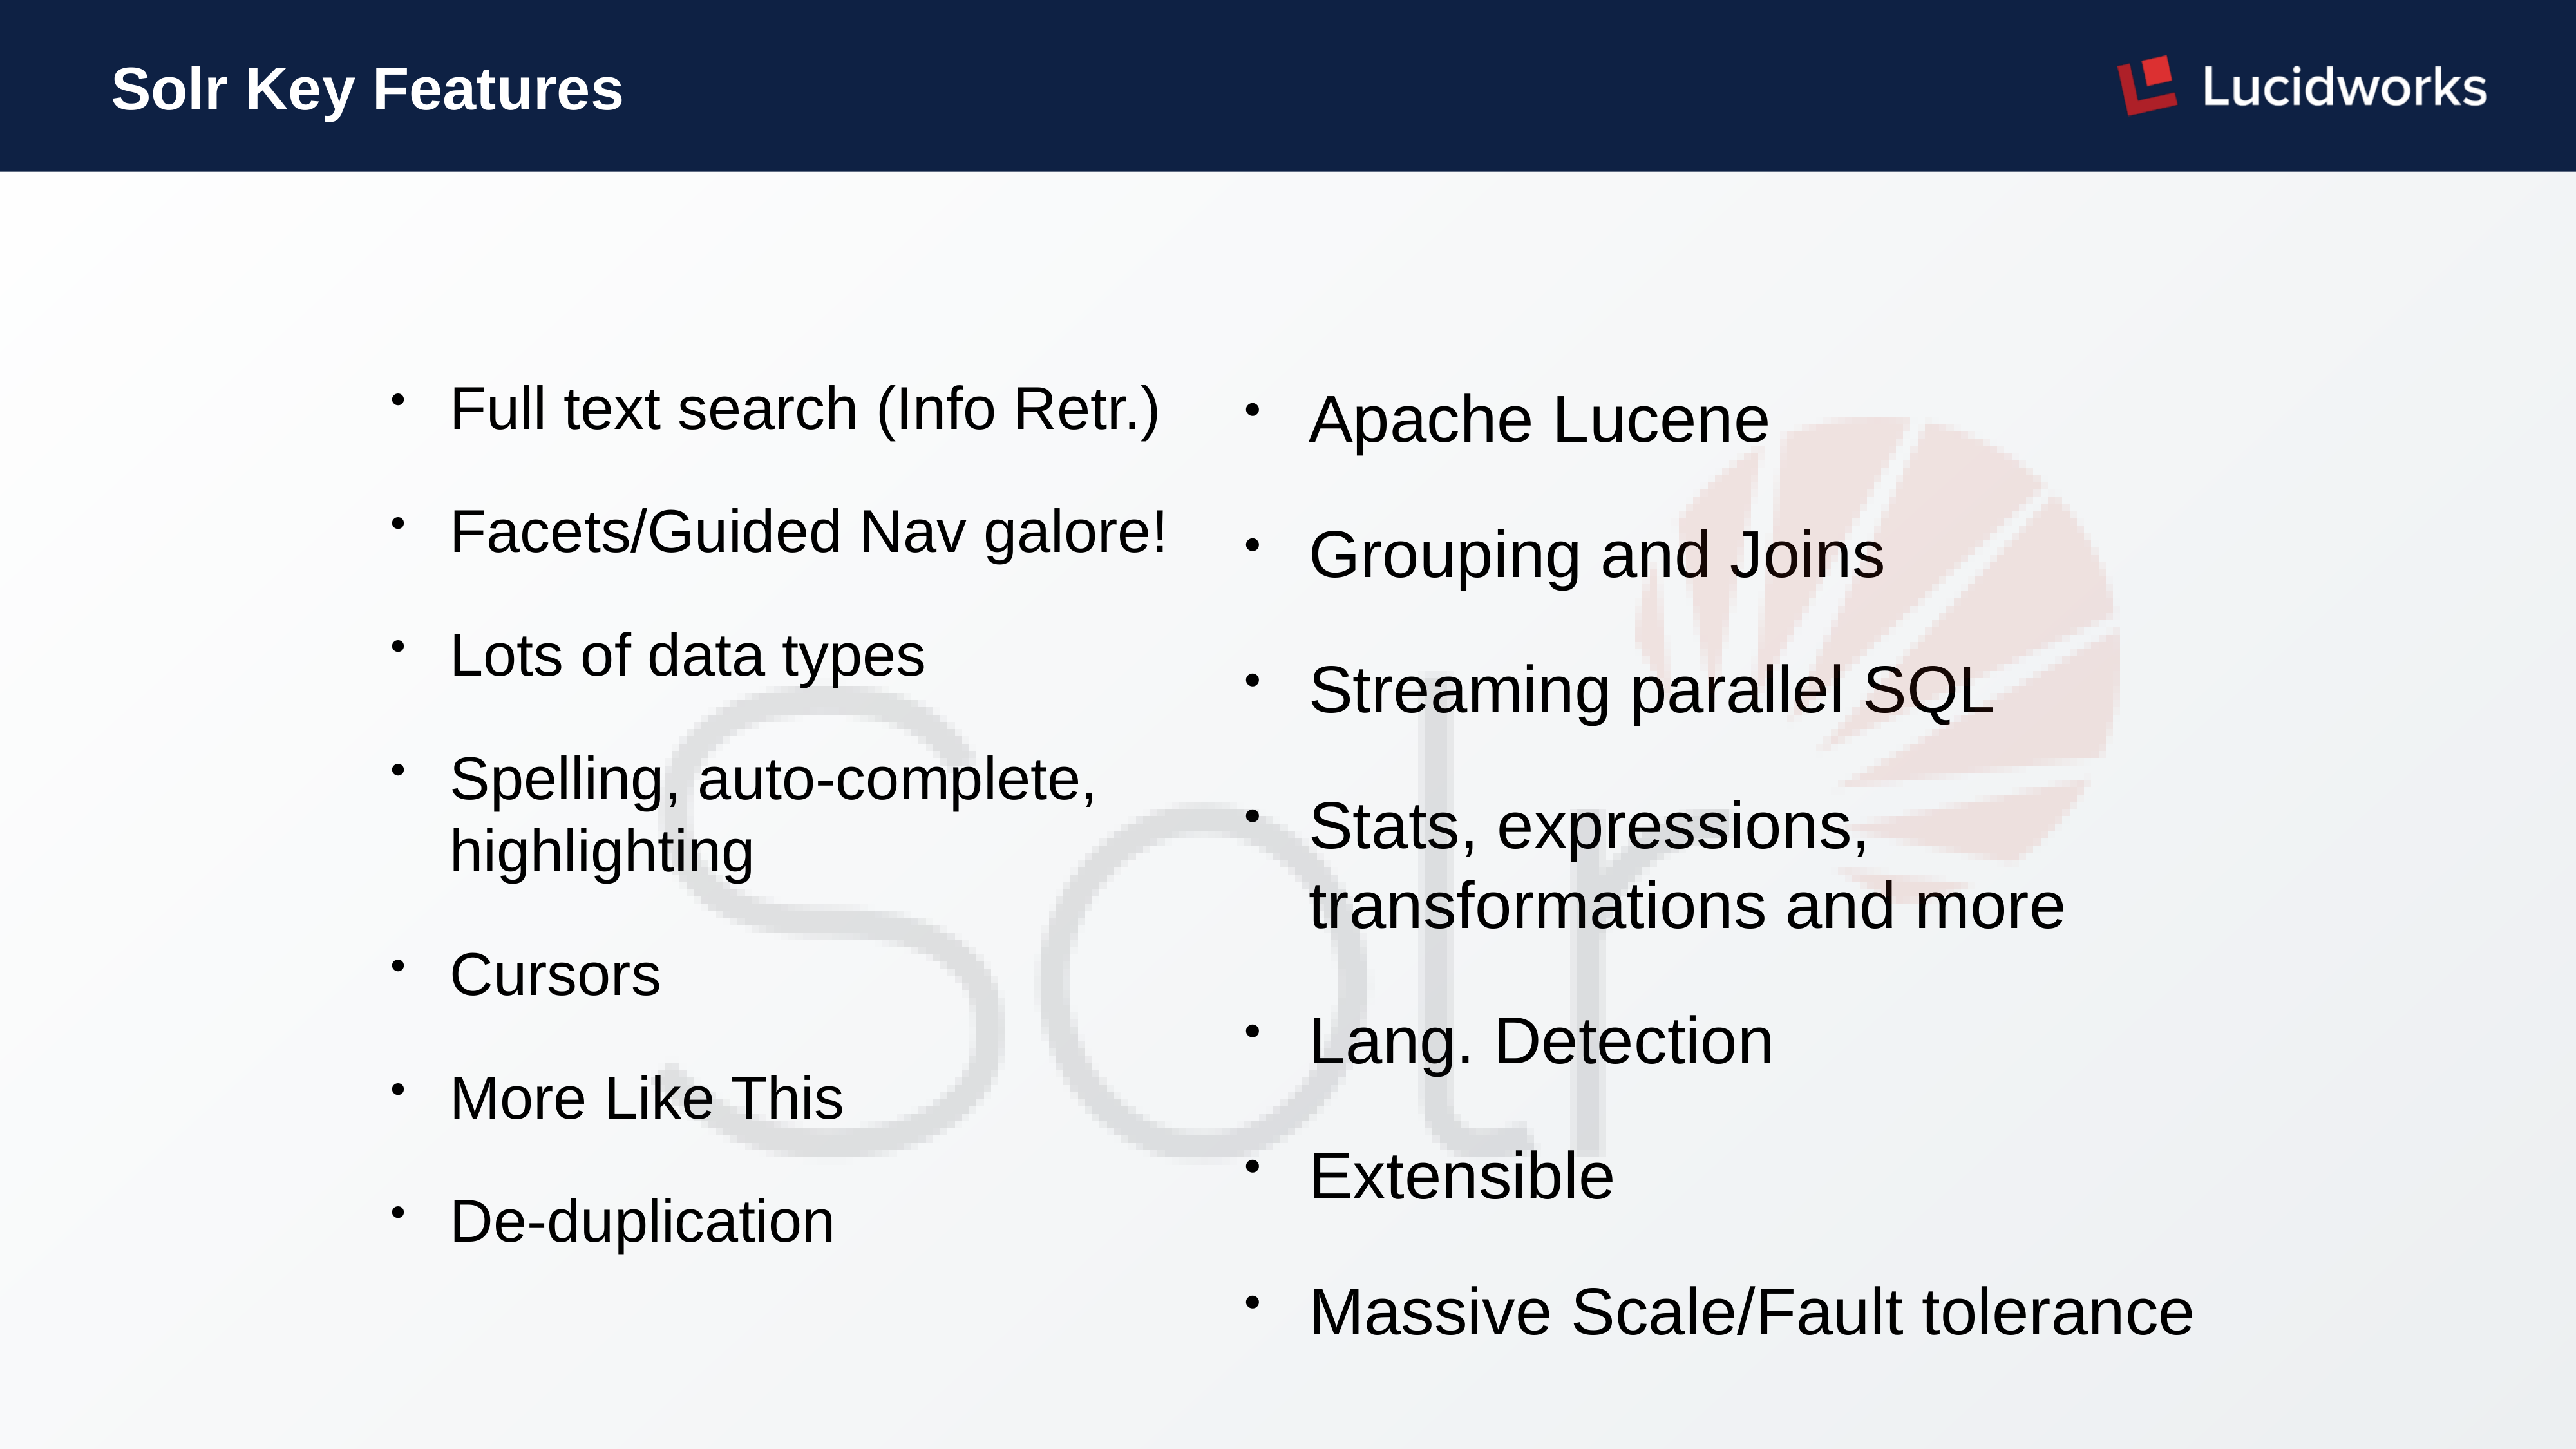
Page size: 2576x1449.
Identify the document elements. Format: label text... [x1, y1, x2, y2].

picture [651, 417, 2128, 1165]
text_box Solr Key Features [105, 44, 630, 128]
list Full text search (Info Retr.) Facets/Guided Nav galore! Lots of data types Spelling, auto-complete, highlighting Cursors More Like This De-duplication [383, 359, 1253, 1264]
text_box Apache Lucene Grouping and Joins Streaming parallel SQL Stats, expressions, transformations and more Lang. Detection Extensible Massive Scale/Fault tolerance [1236, 363, 2239, 1361]
text_box [0, 0, 2576, 172]
picture [2117, 55, 2487, 117]
